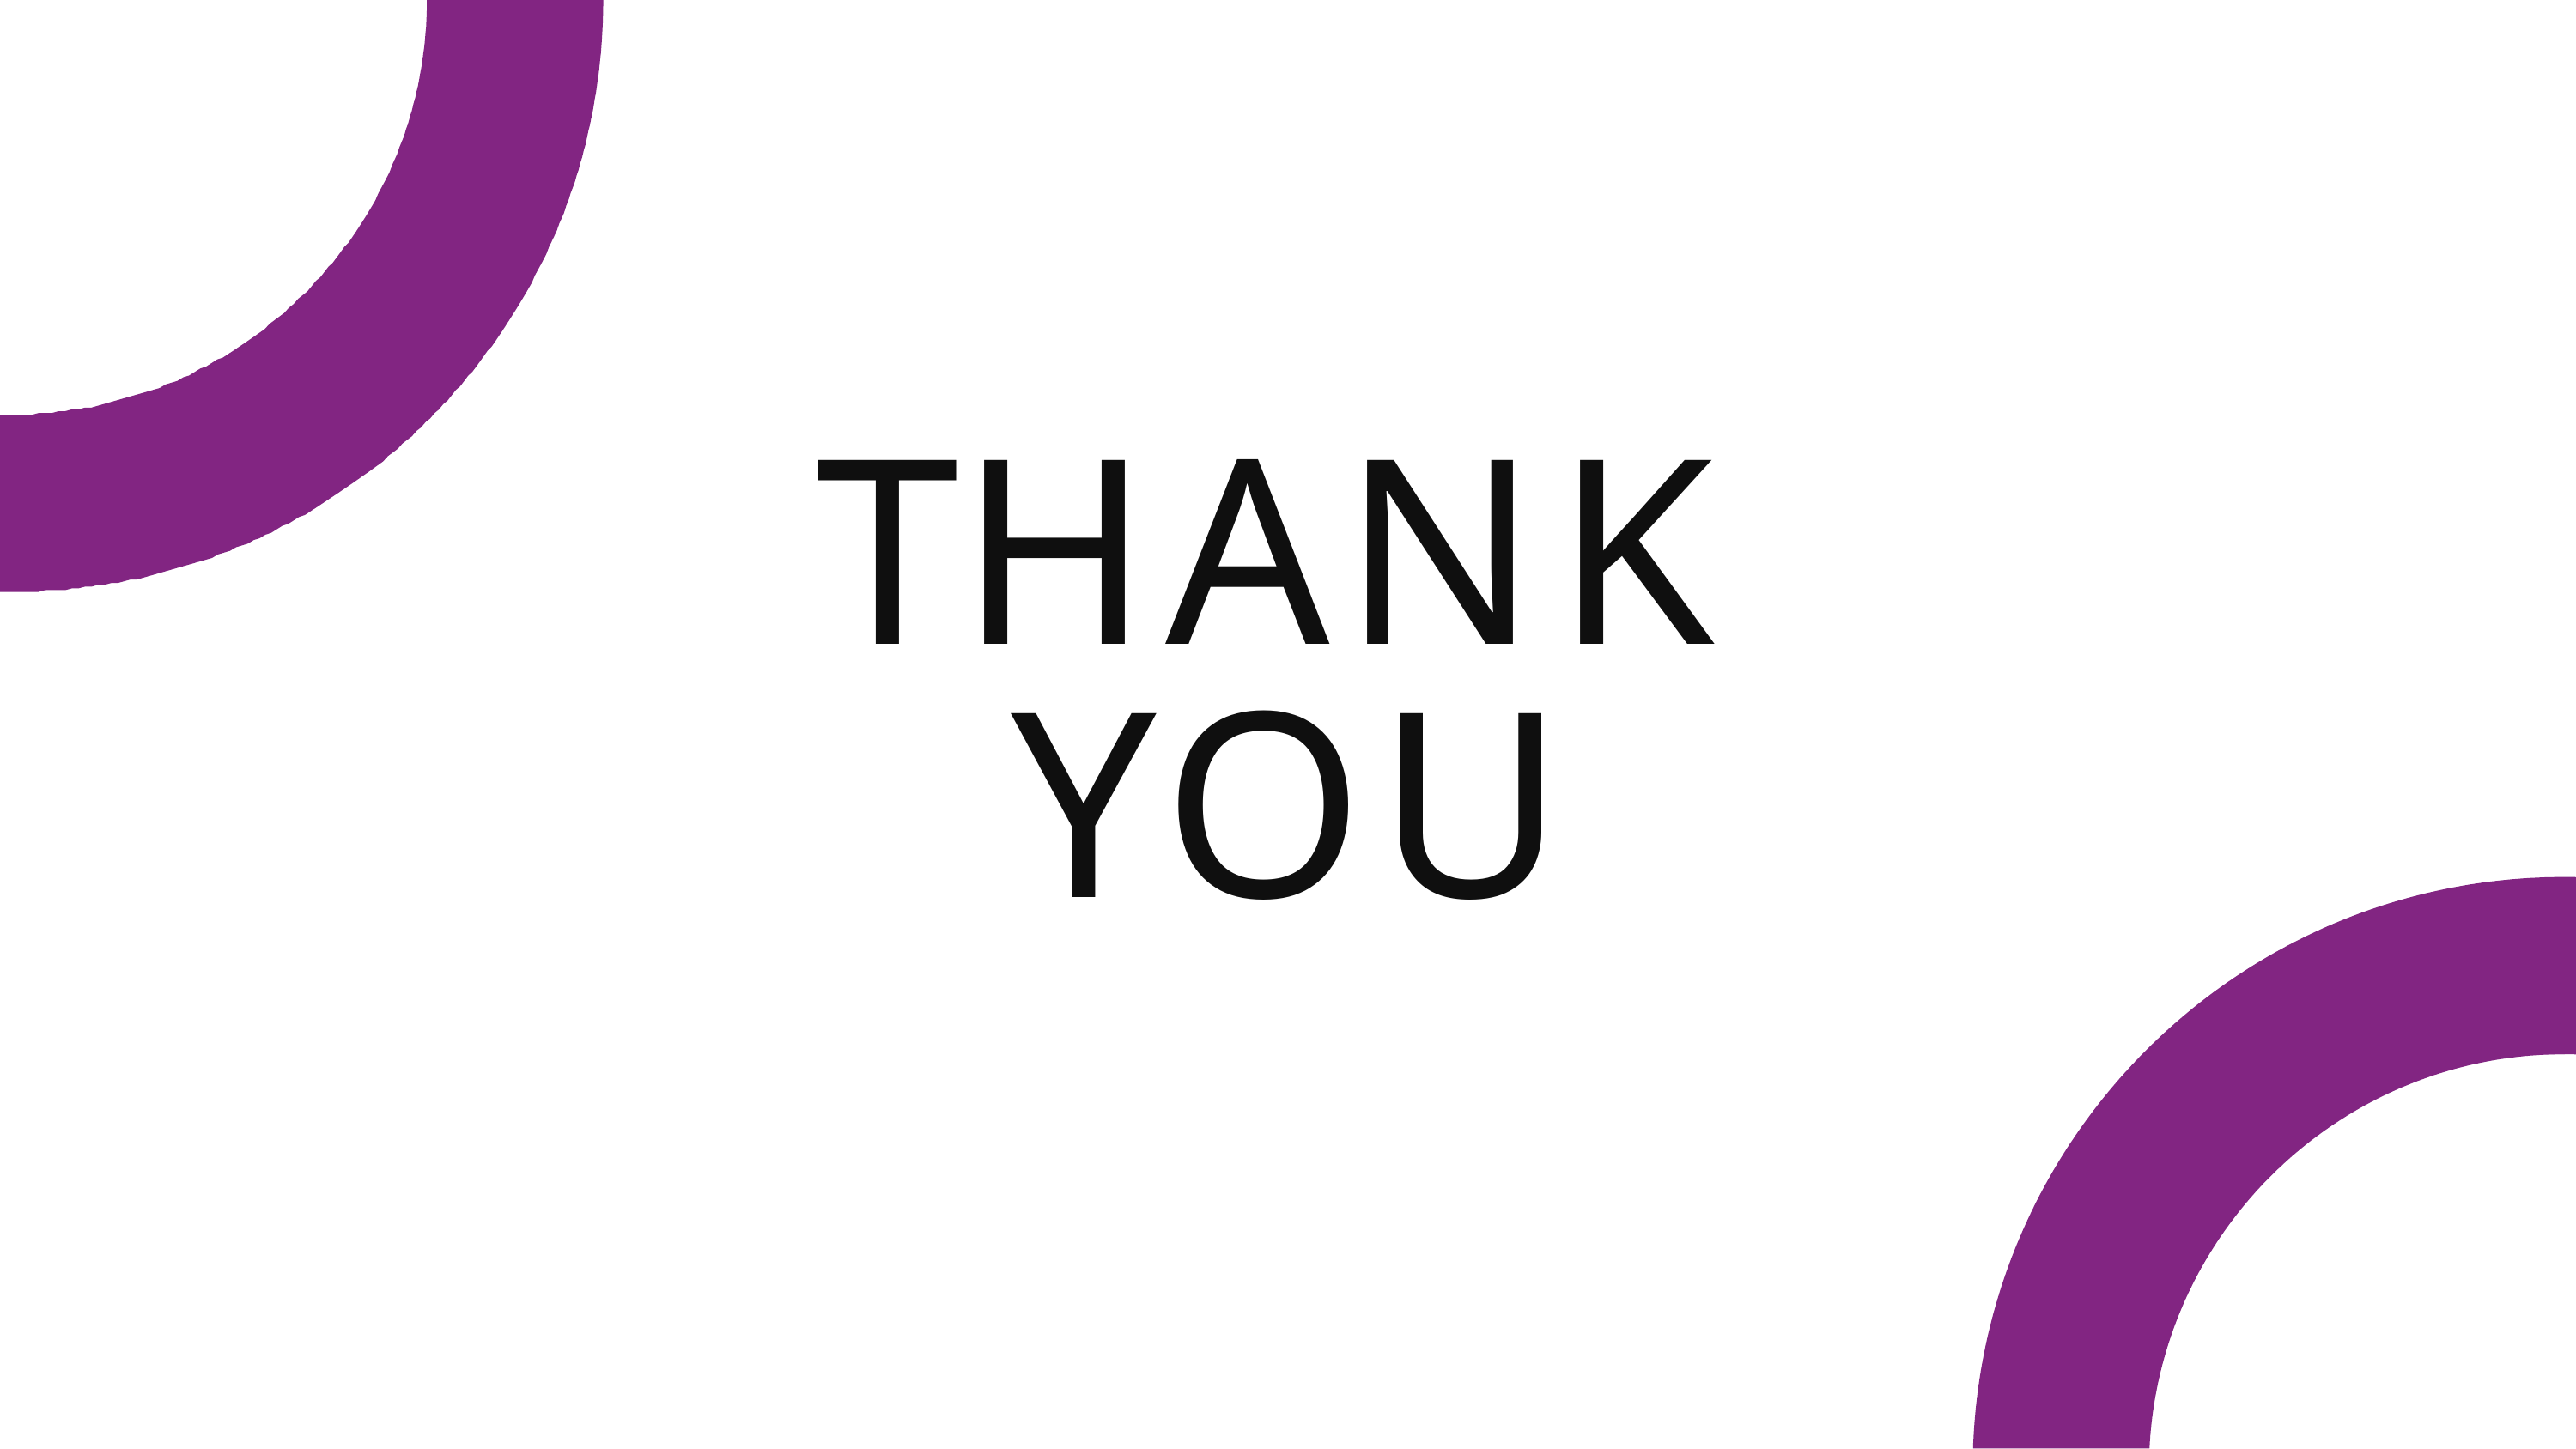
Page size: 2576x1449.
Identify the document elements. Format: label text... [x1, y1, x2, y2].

text_box [1972, 876, 2576, 1449]
text_box YOU [940, 638, 1636, 949]
title THANK [814, 385, 1762, 696]
text_box [0, 0, 604, 592]
